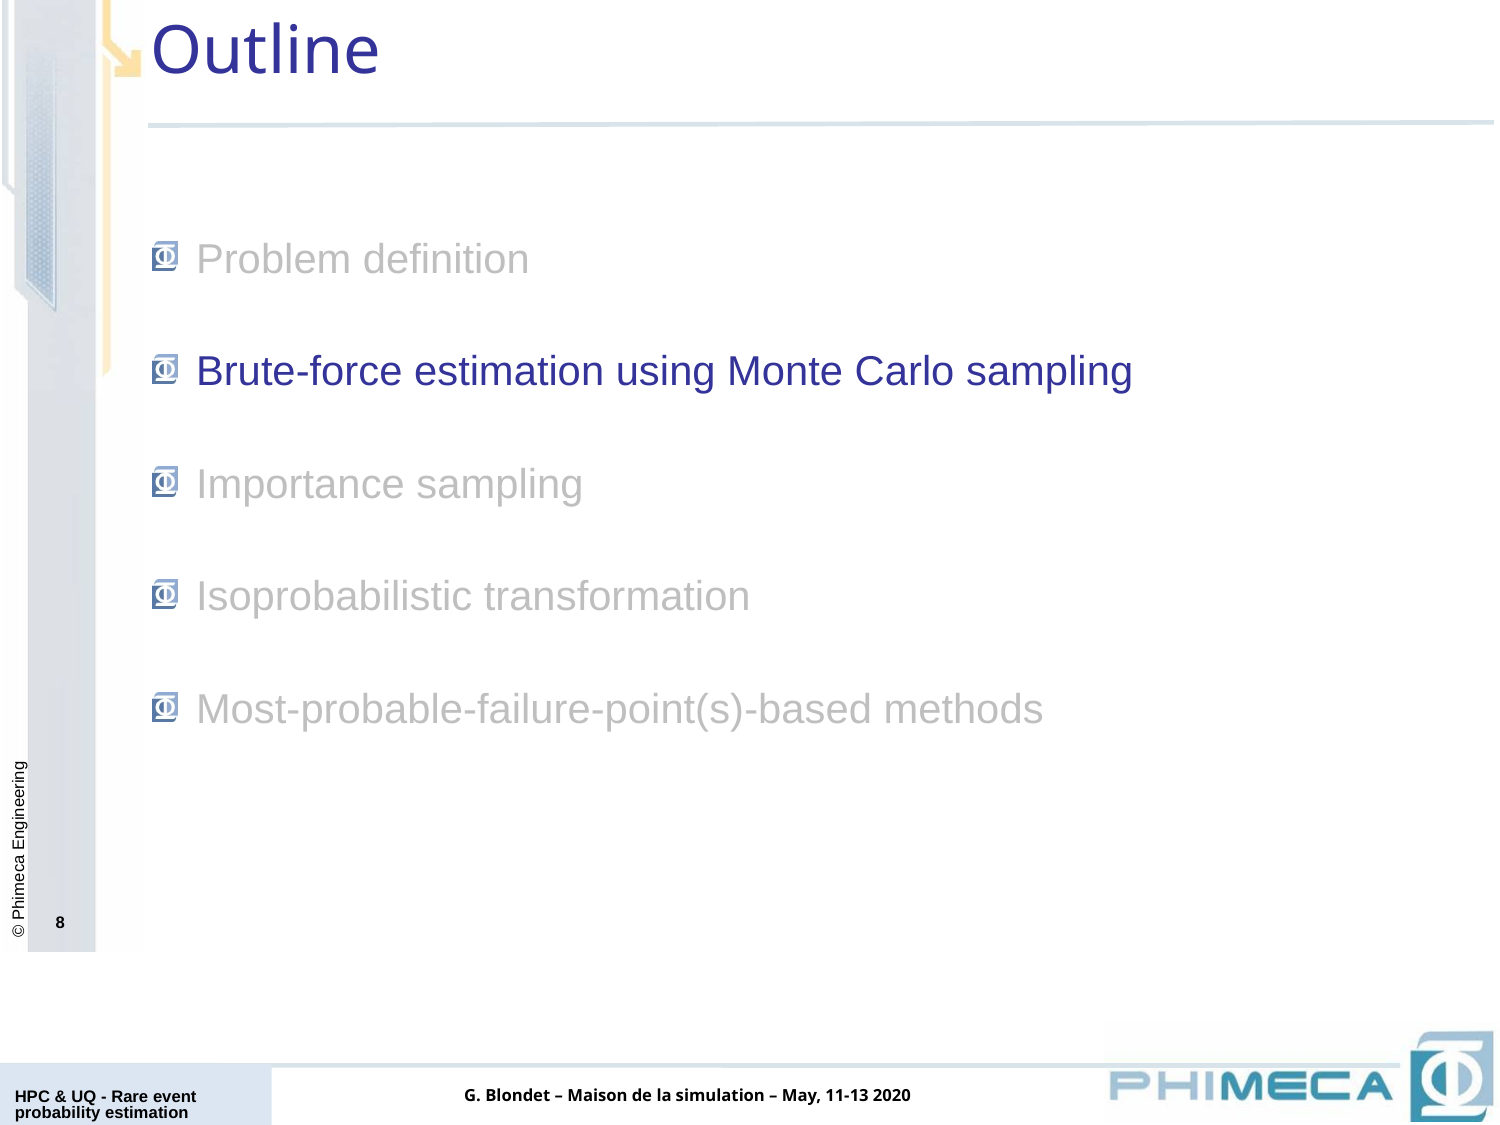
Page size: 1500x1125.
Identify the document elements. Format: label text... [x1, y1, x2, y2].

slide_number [272, 1065, 1105, 1125]
picture [152, 241, 178, 271]
picture [2, 0, 145, 952]
picture [152, 354, 178, 384]
picture [1104, 1022, 1500, 1122]
picture [152, 692, 178, 722]
picture [152, 466, 178, 497]
footer HPC & UQ - Rare event probability estimation [0, 1065, 272, 1125]
picture [152, 579, 178, 609]
slide_number 8 [21, 891, 99, 952]
text_box Problem definition Brute-force estimation using Monte Carlo sampling Importance sampling Isoprobabilistic transformation Most-probable-failure-point(s)-based methods [137, 173, 1463, 740]
title Outline [135, 0, 1500, 126]
